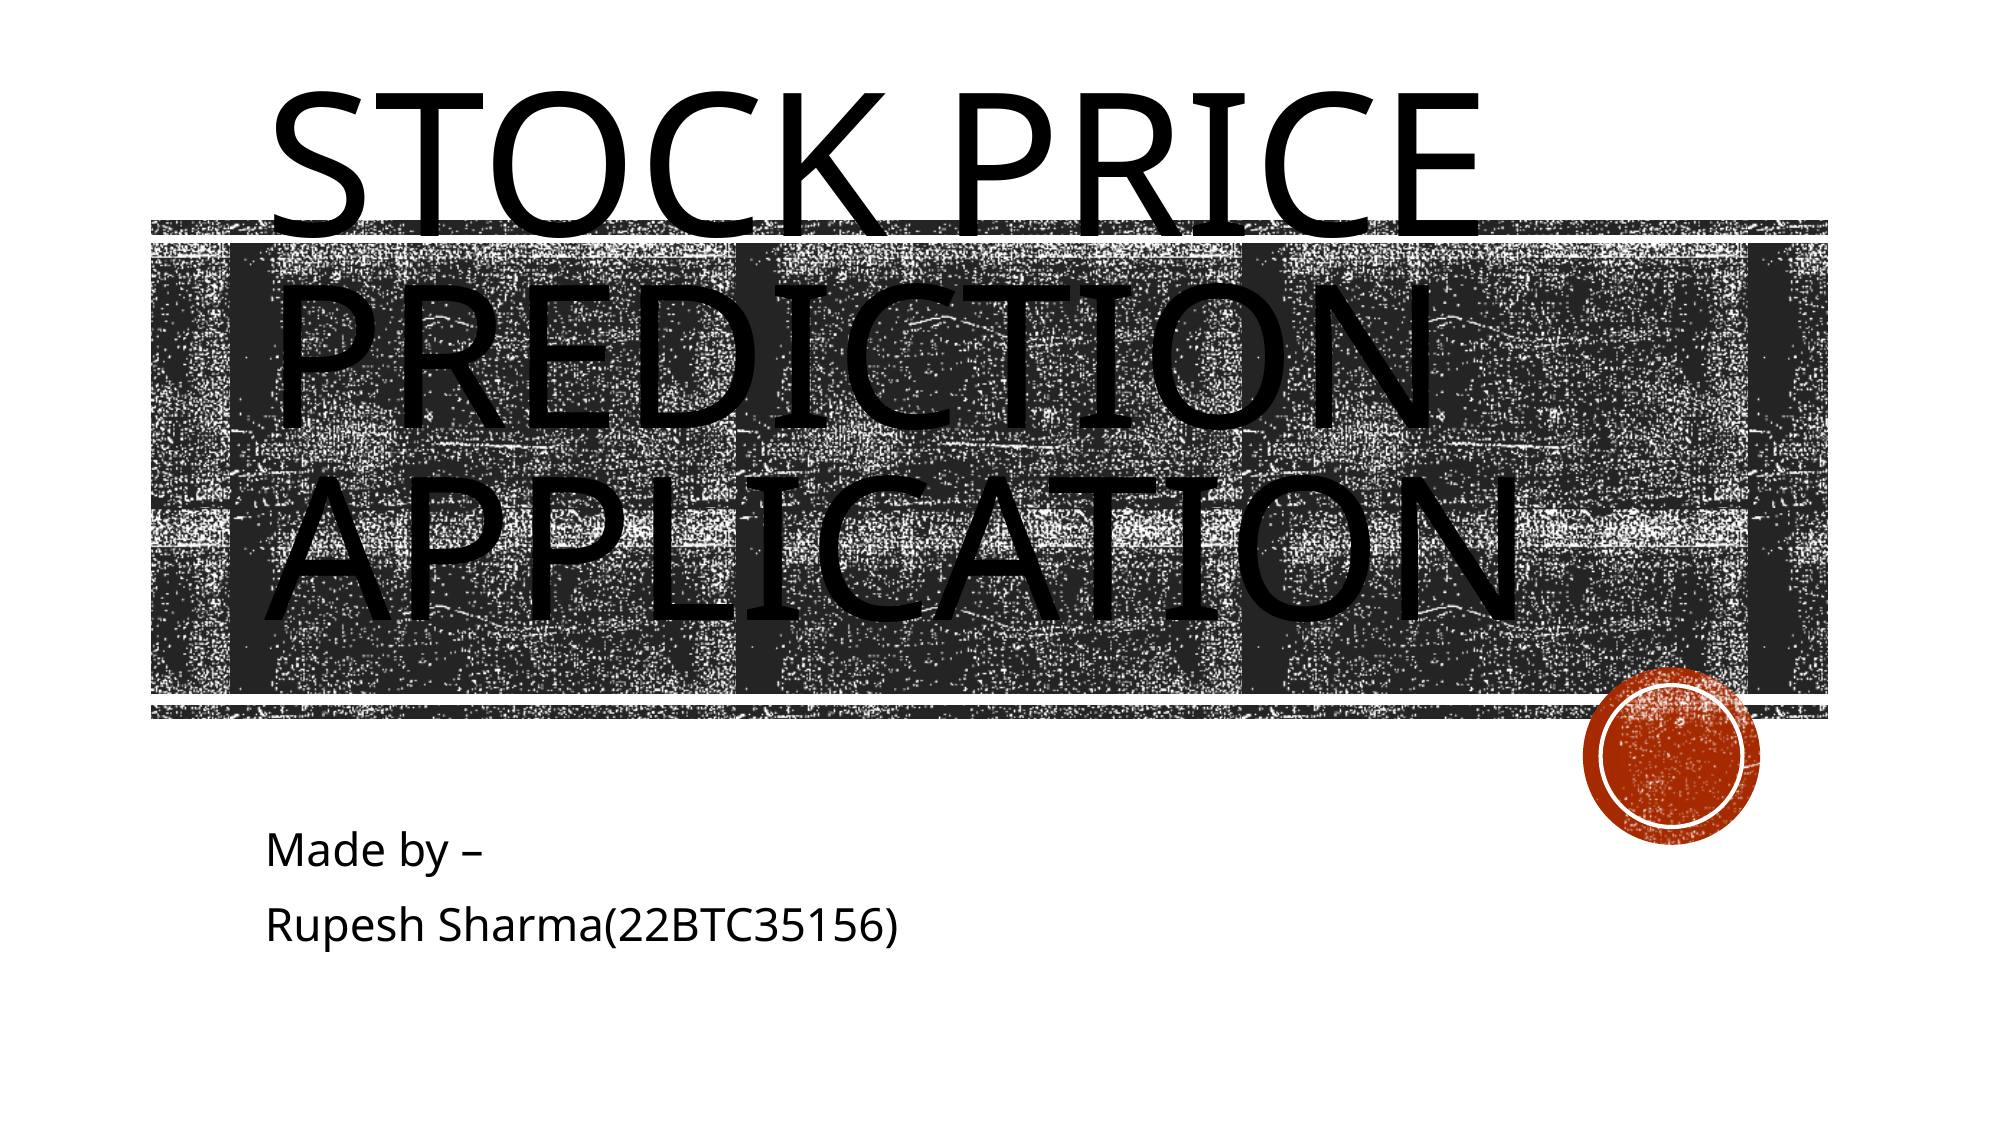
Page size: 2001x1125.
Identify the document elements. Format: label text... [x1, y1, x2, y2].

subtitle Made by – Rupesh Sharma(22BTC35156) [249, 590, 1825, 1023]
title Stock price prediction Application [249, 208, 1778, 535]
